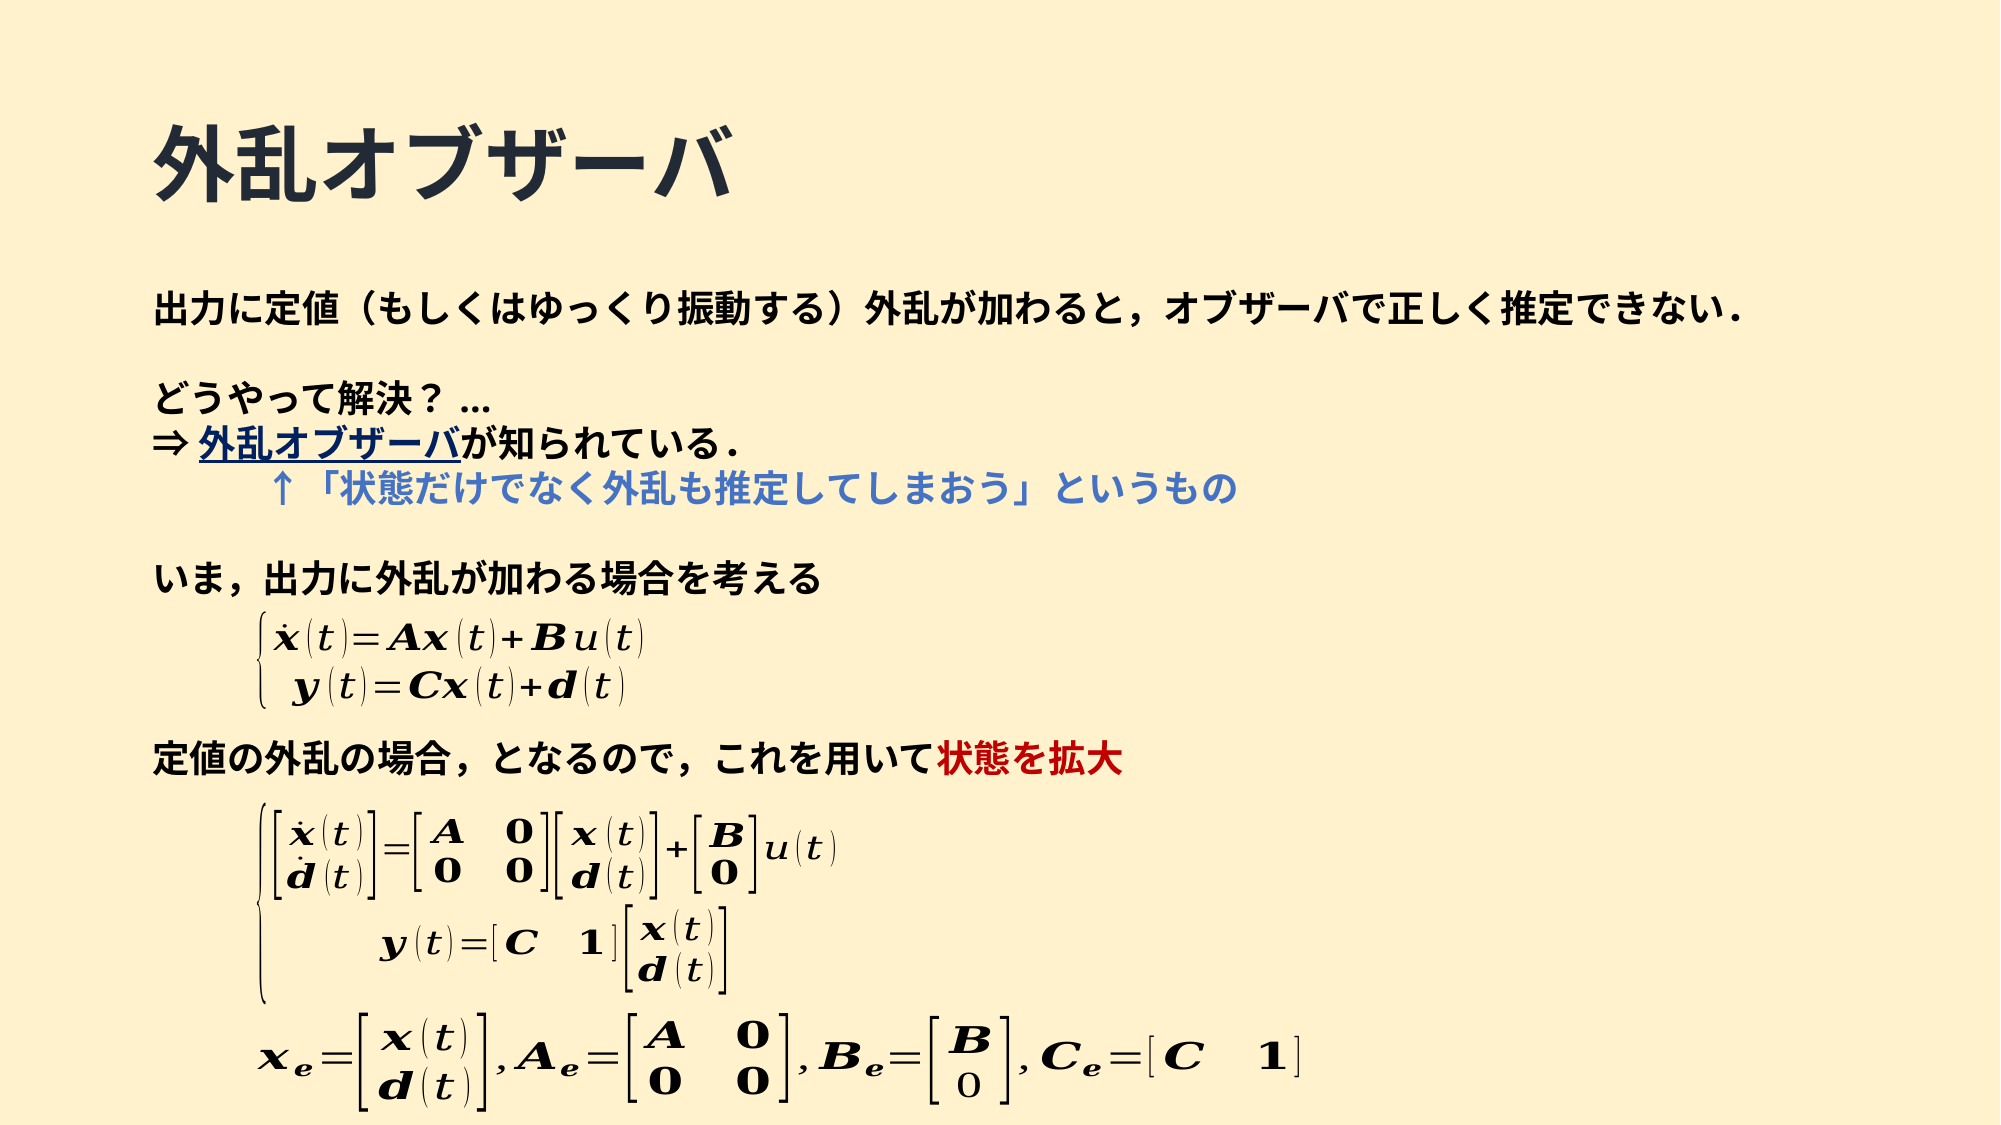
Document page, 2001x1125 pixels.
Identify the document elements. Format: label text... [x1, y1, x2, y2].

title 外乱オブザーバ [137, 59, 1863, 277]
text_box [137, 277, 1863, 1125]
